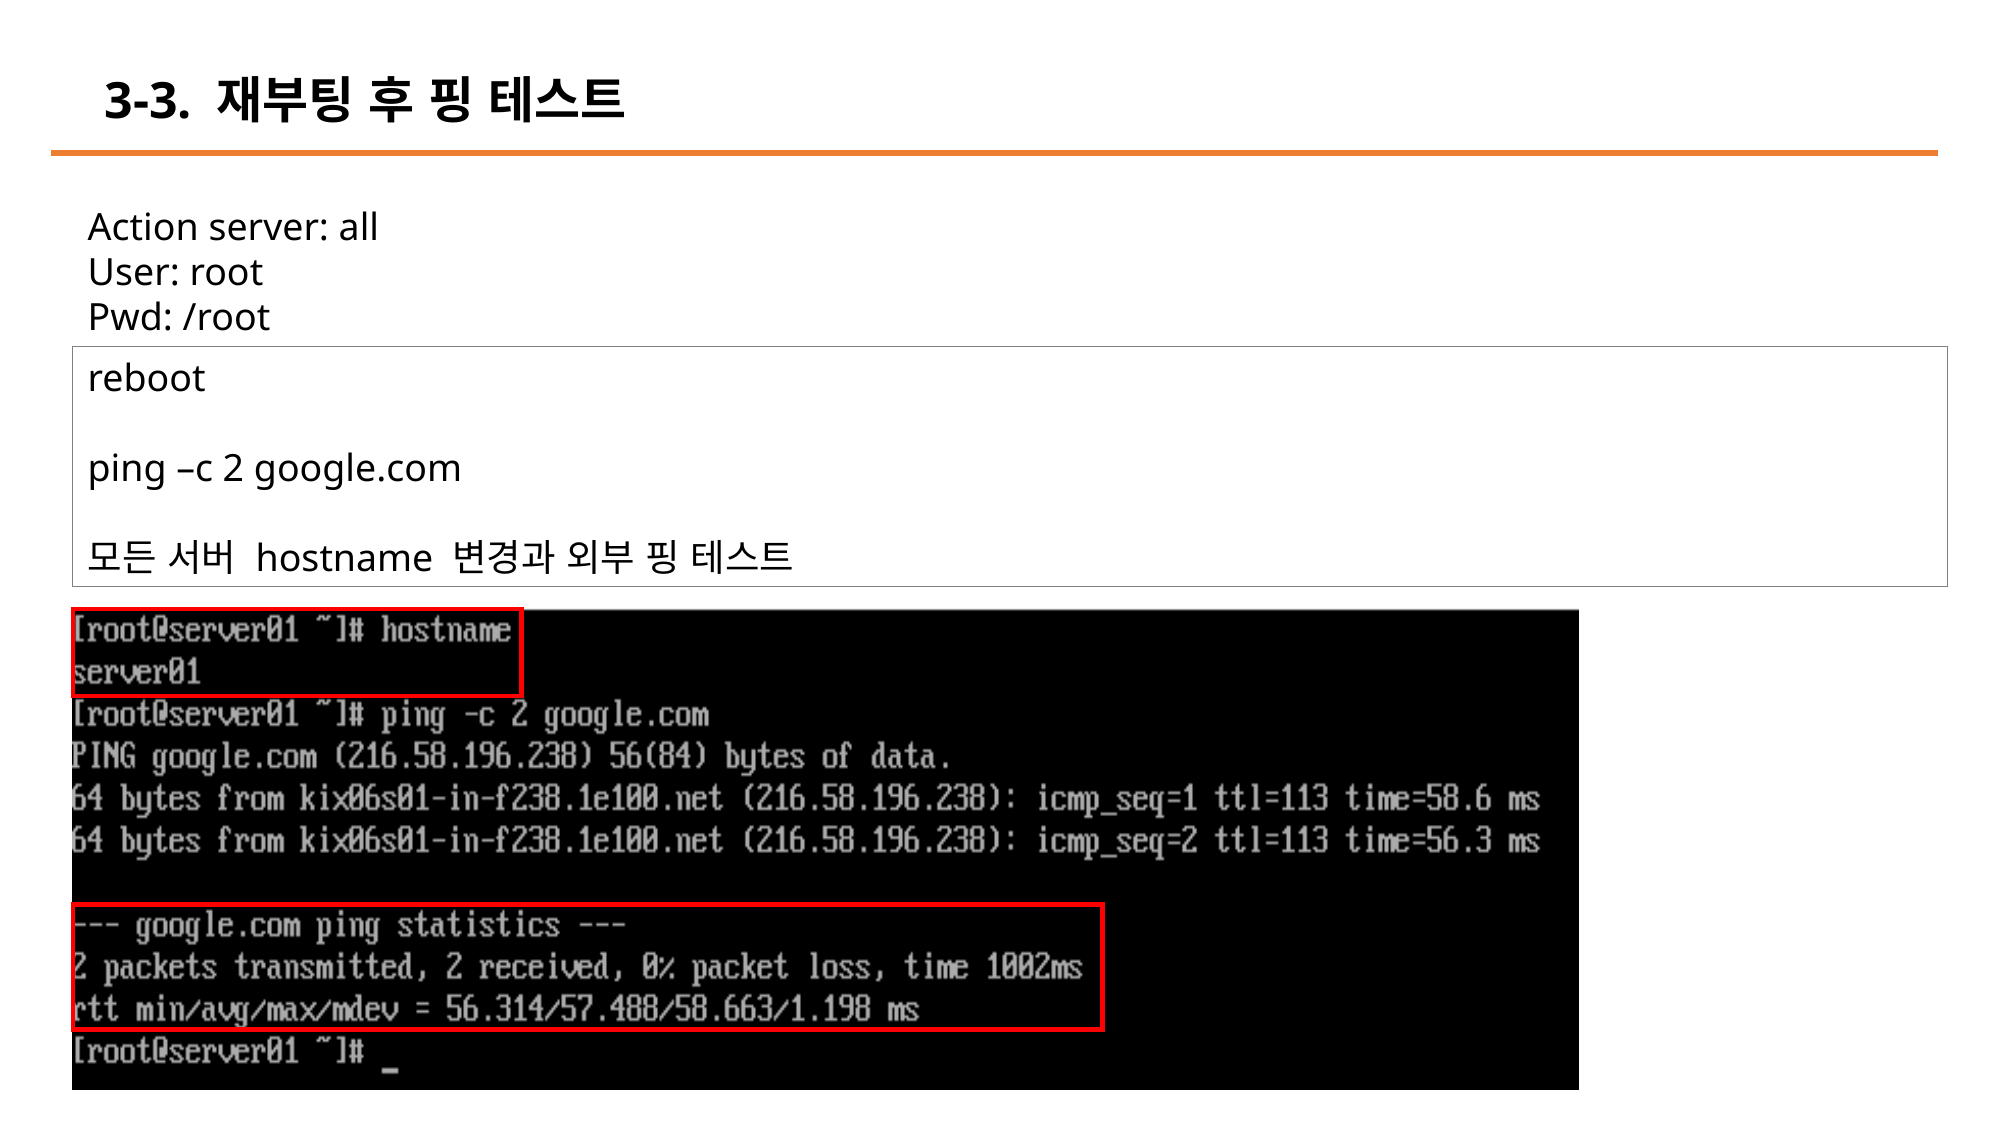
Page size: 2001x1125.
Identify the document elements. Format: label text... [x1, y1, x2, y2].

text_box Action server: all User: root Pwd: /root [72, 195, 1948, 346]
text_box reboot ping –c 2 google.com 모든 서버 hostname 변경과 외부 핑 테스트 [72, 346, 1948, 587]
text_box 3-3. 재부팅 후 핑 테스트 [89, 52, 1815, 150]
picture [72, 608, 1579, 1090]
